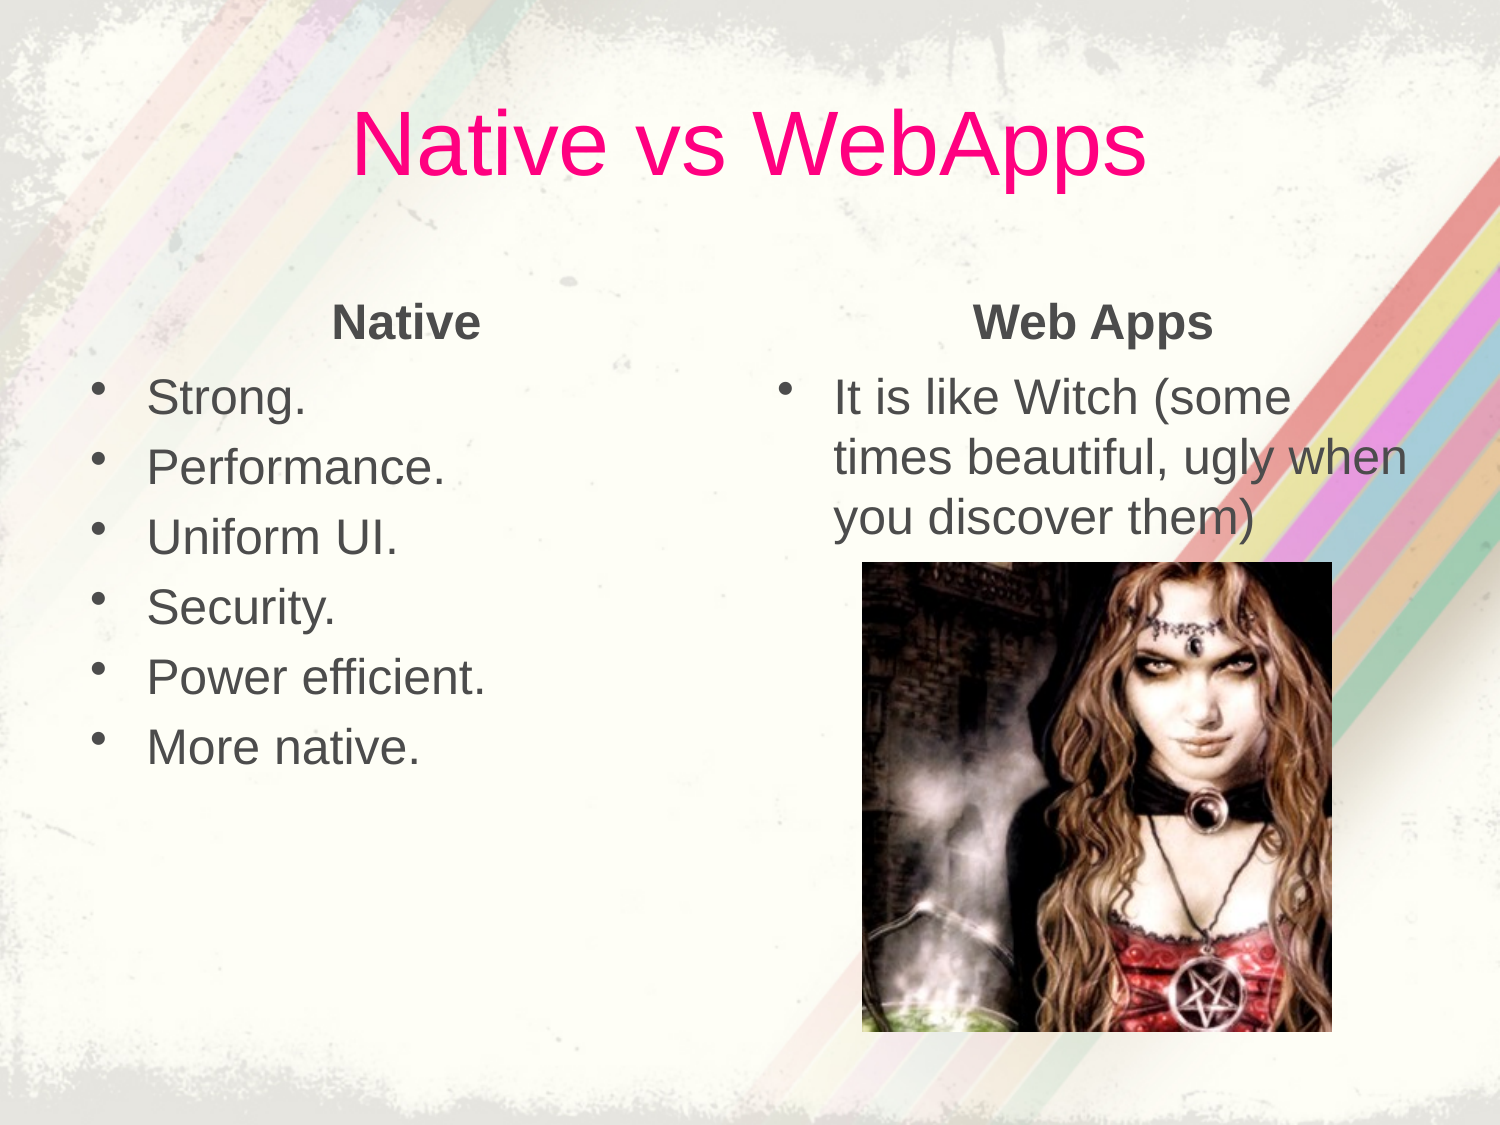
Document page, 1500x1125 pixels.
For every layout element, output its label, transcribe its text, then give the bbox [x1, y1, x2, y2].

list Web Apps [761, 251, 1426, 356]
list Strong. Performance. Uniform UI. Security. Power efficient. More native. [74, 356, 738, 1006]
title Native vs WebApps [74, 44, 1426, 233]
picture [0, 0, 1500, 1125]
list It is like Witch (some times beautiful, ugly when you discover them) [761, 356, 1426, 1006]
list Native [74, 251, 738, 356]
